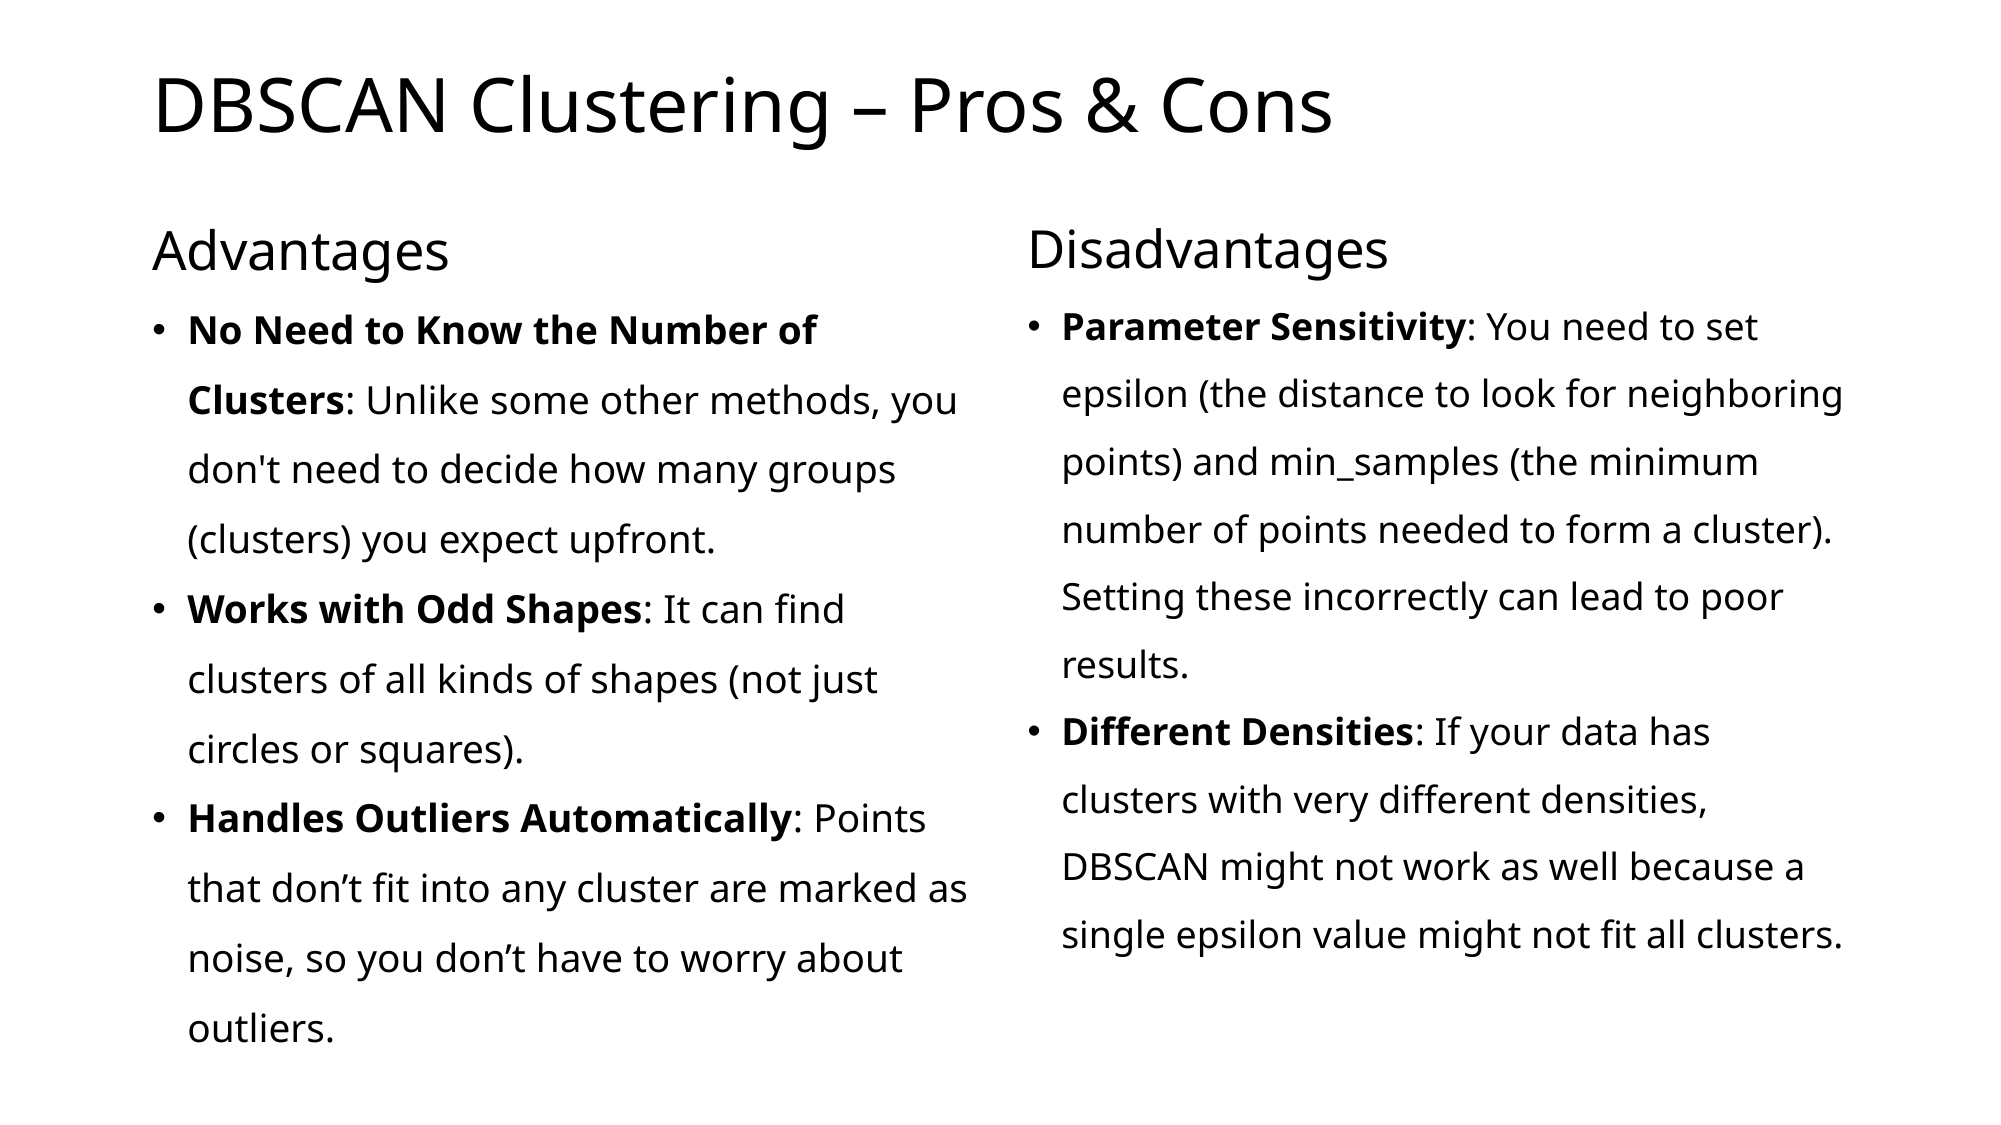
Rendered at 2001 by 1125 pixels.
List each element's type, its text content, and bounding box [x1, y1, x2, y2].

list Advantages No Need to Know the Number of Clusters: Unlike some other methods, you don't need to decide how many groups (clusters) you expect upfront. Works with Odd Shapes: It can find clusters of all kinds of shapes (not just circles or squares). Handles Outliers Automatically: Points that don’t fit into any cluster are marked as noise, so you don’t have to worry about outliers. [137, 216, 988, 1066]
title DBSCAN Clustering – Pros & Cons [137, 59, 1863, 157]
list Disadvantages Parameter Sensitivity: You need to set epsilon (the distance to look for neighboring points) and min_samples (the minimum number of points needed to form a cluster). Setting these incorrectly can lead to poor results. Different Densities: If your data has clusters with very different densities, DBSCAN might not work as well because a single epsilon value might not fit all clusters. [1012, 216, 1863, 1030]
